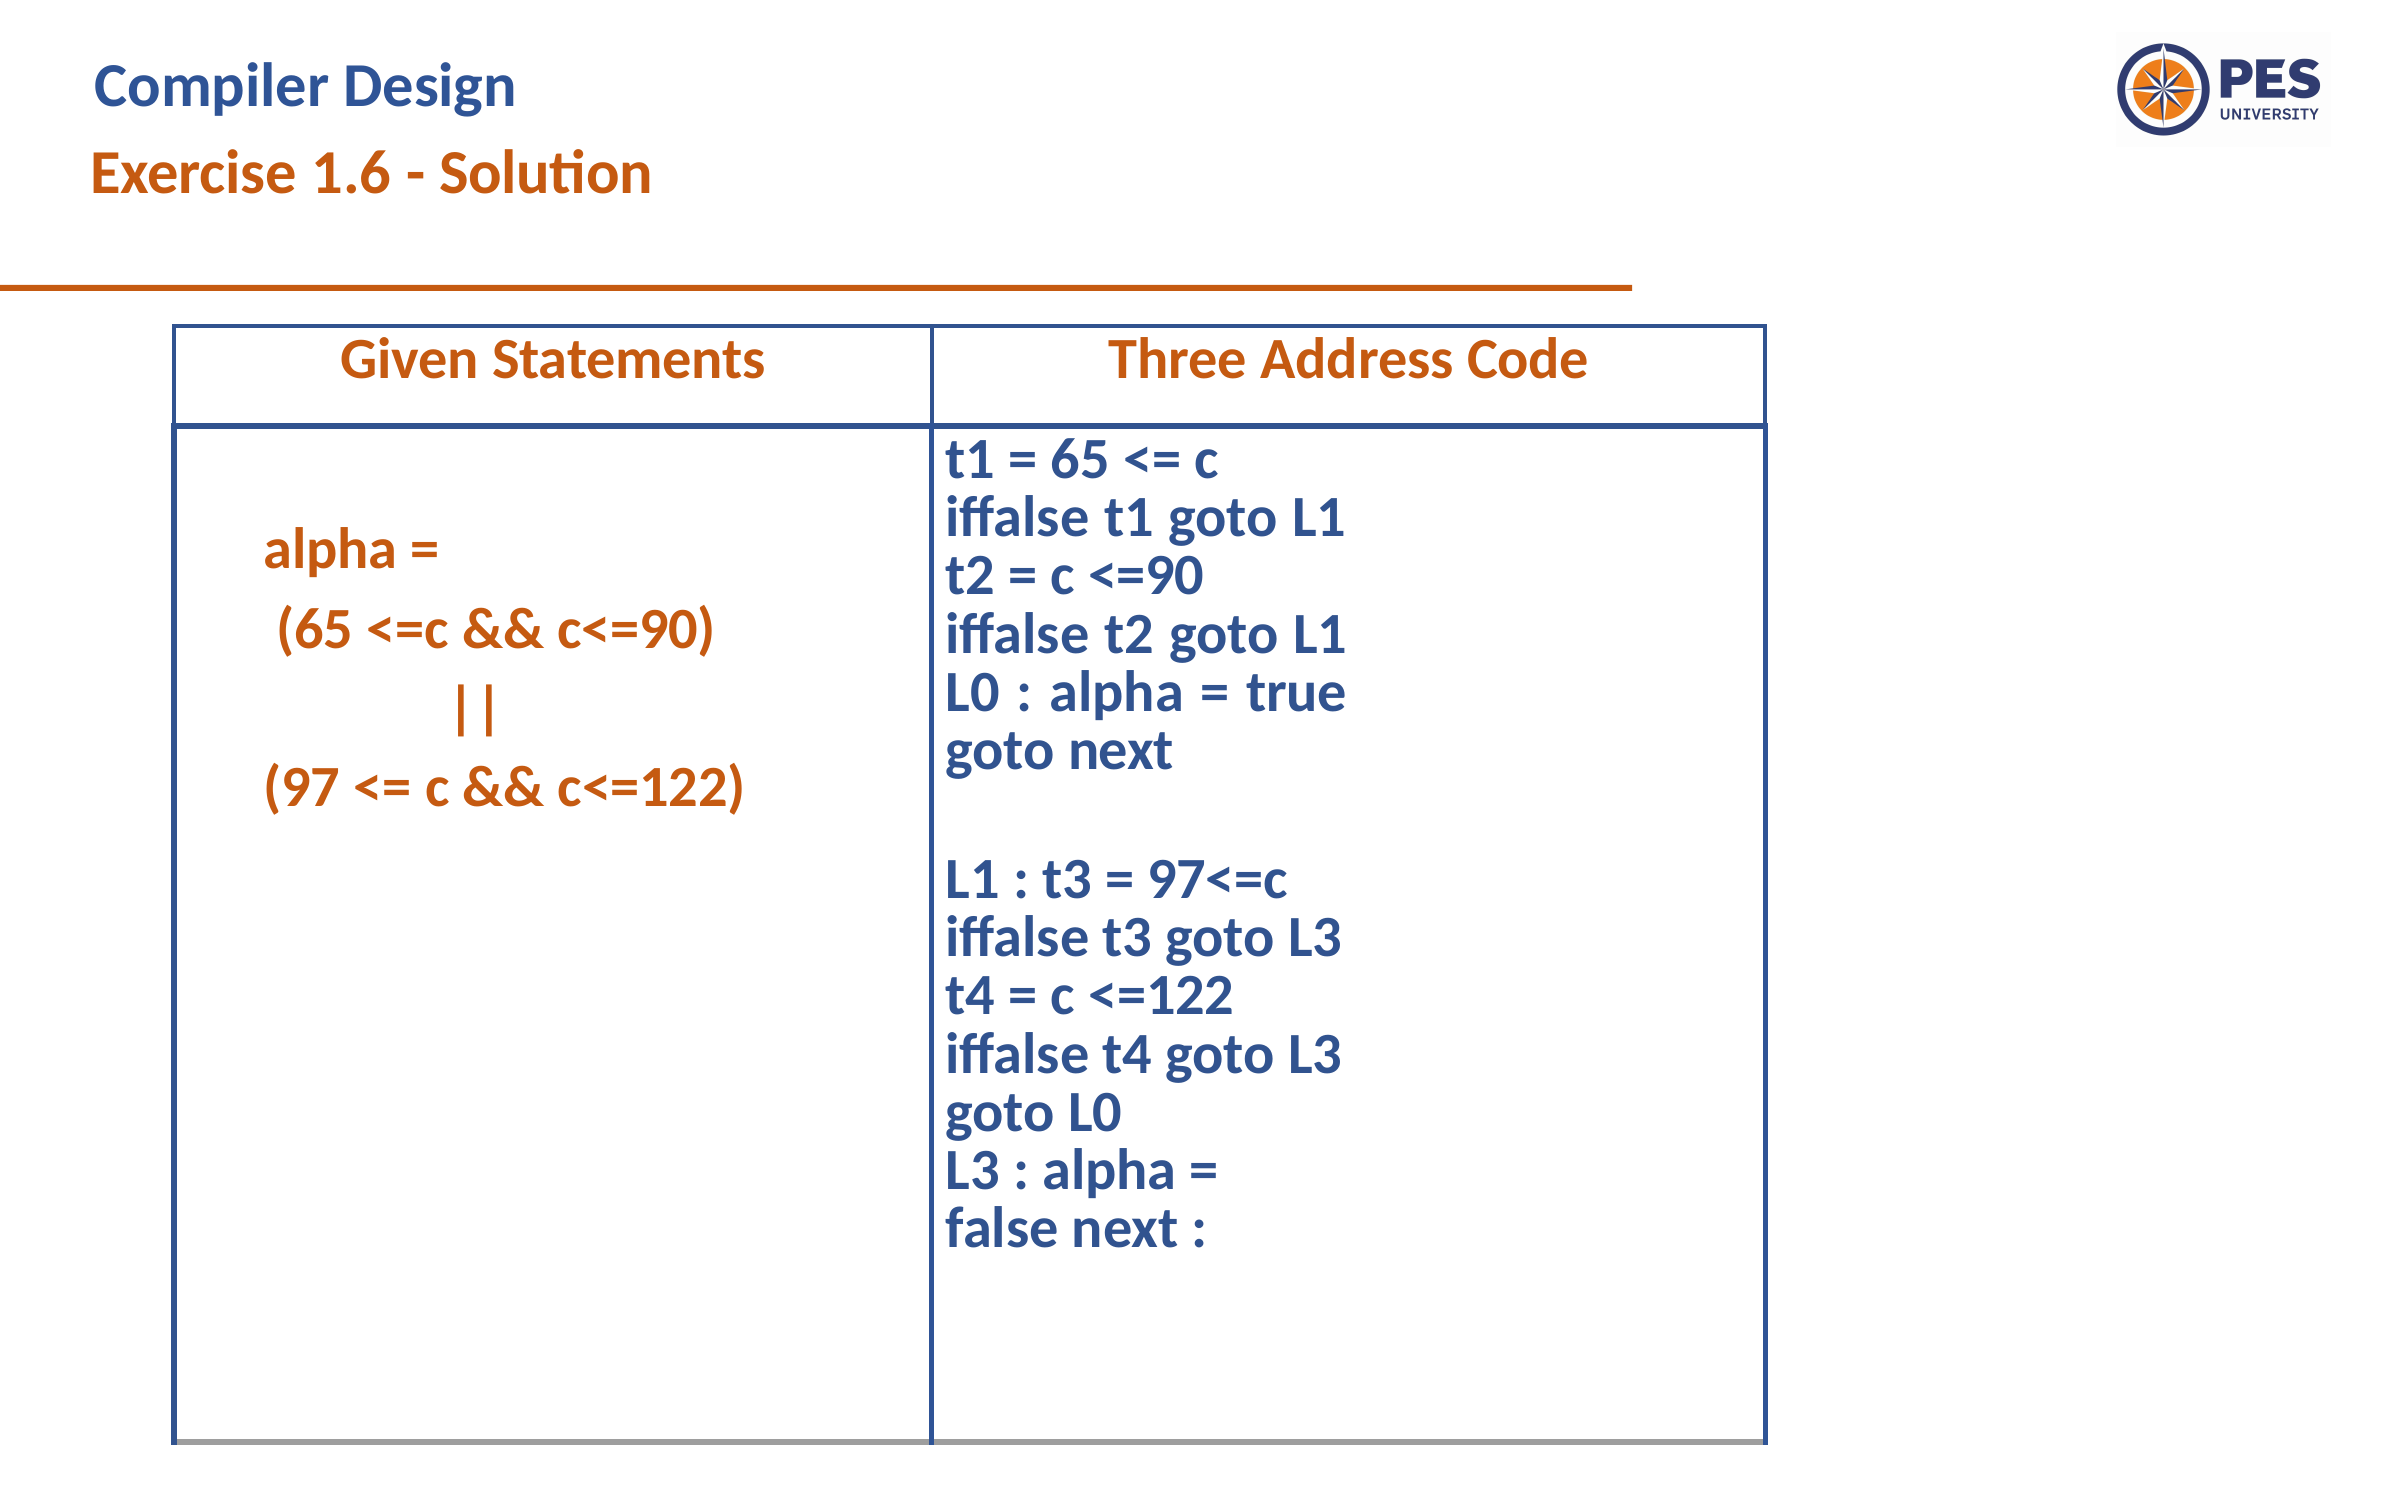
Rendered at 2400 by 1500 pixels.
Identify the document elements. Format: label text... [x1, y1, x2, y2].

text_box [0, 284, 1633, 291]
picture [2116, 31, 2331, 147]
table_cell alpha = (65 <=c && c<=90) || (97 <= c && c<=122) [177, 429, 929, 1439]
table_header Given Statements [176, 328, 930, 423]
table_cell t1 = 65 <= c iffalse t1 goto L1 t2 = c <=90 iffalse t2 goto L1 L0 : alpha = true goto next L1 : t3 = 97<=c iffalse t3 goto L3 t4 = c <=122 iffalse t4 goto L3 goto L0 L3 : alpha = false next : [934, 429, 1763, 1439]
table_header Three Address Code [934, 328, 1763, 423]
title Compiler Design Exercise 1.6 - Solution [88, 29, 659, 283]
